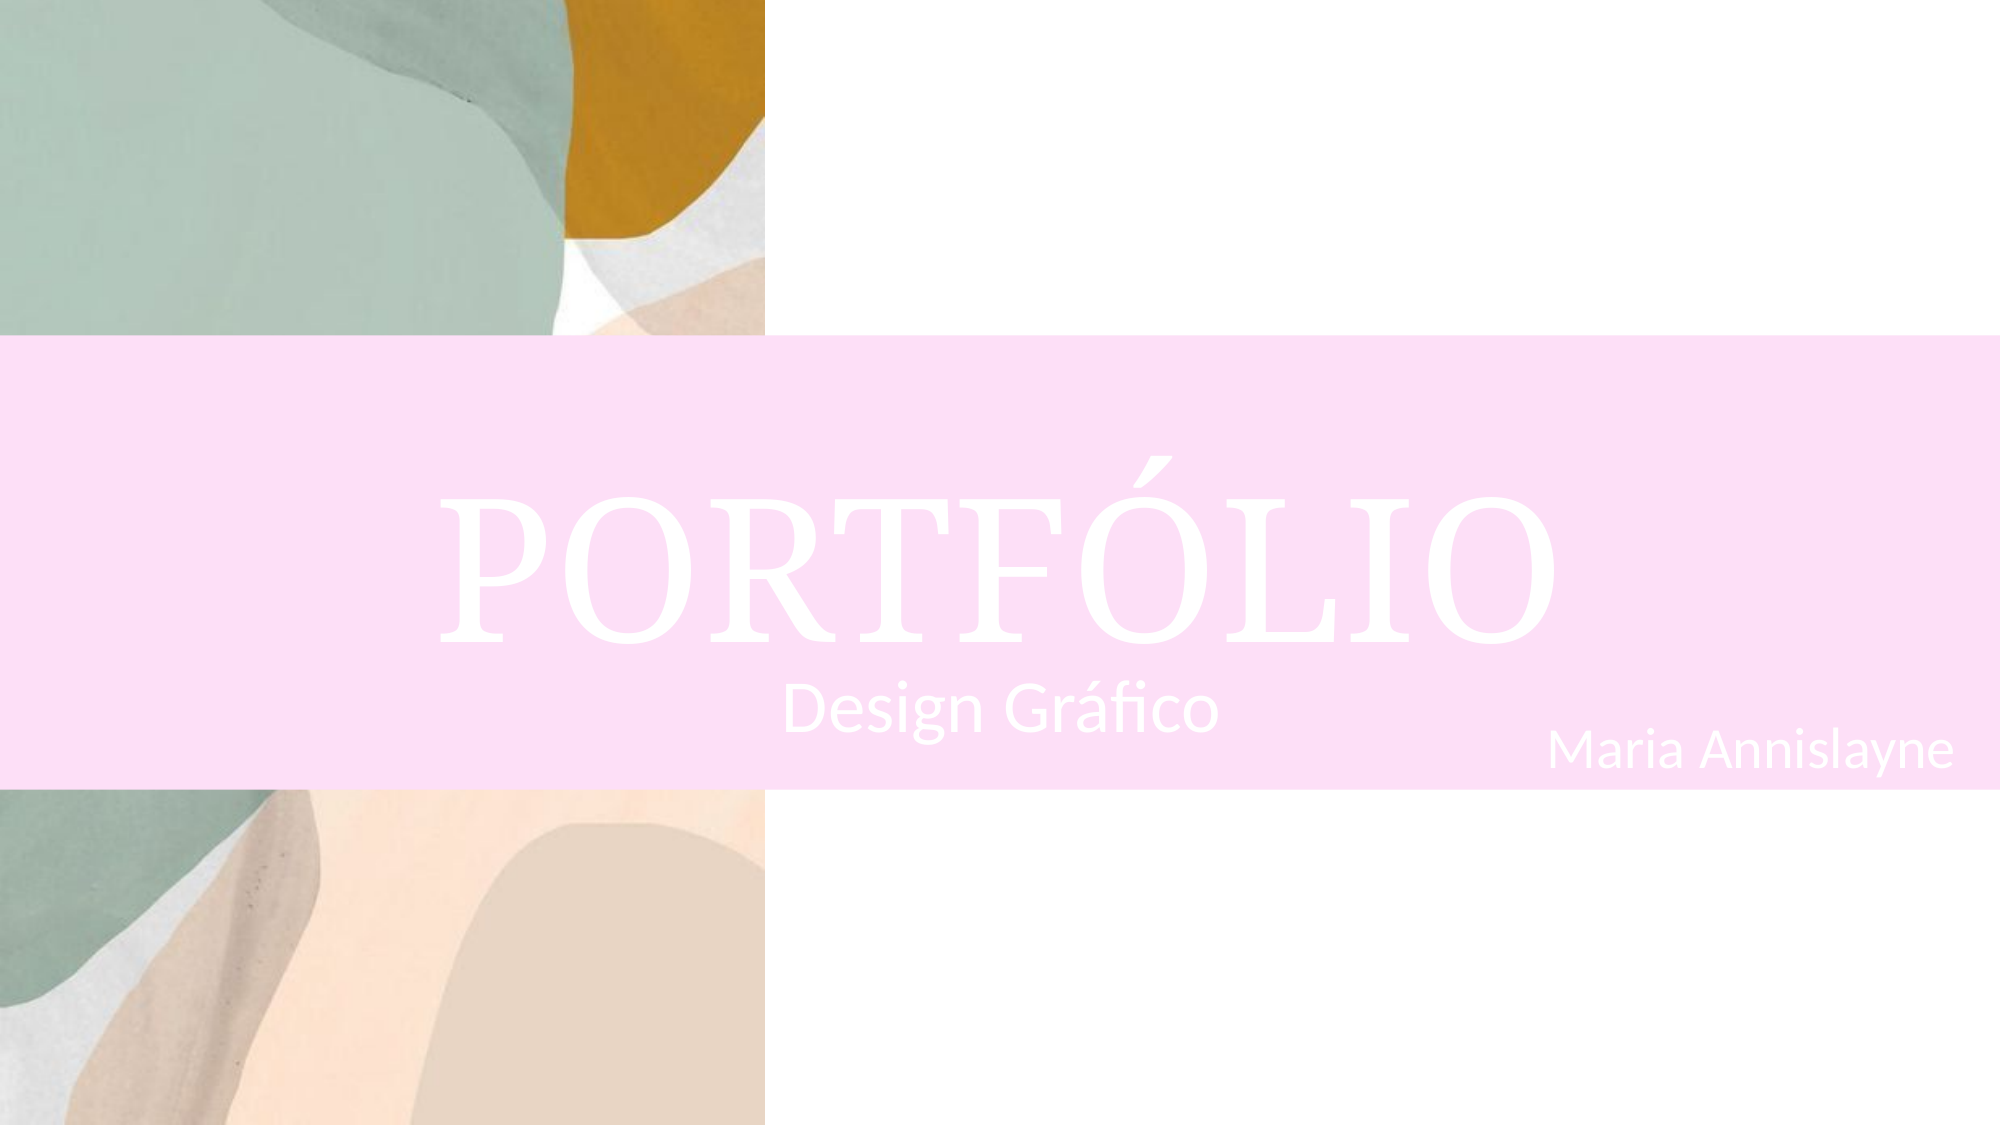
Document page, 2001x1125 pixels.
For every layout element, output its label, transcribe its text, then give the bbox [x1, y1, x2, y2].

text_box PORTFÓLIO [765, 334, 2000, 791]
text_box Design Gráfico [767, 649, 1237, 755]
text_box Maria Annislayne [1531, 702, 1971, 788]
picture [0, 0, 765, 1125]
